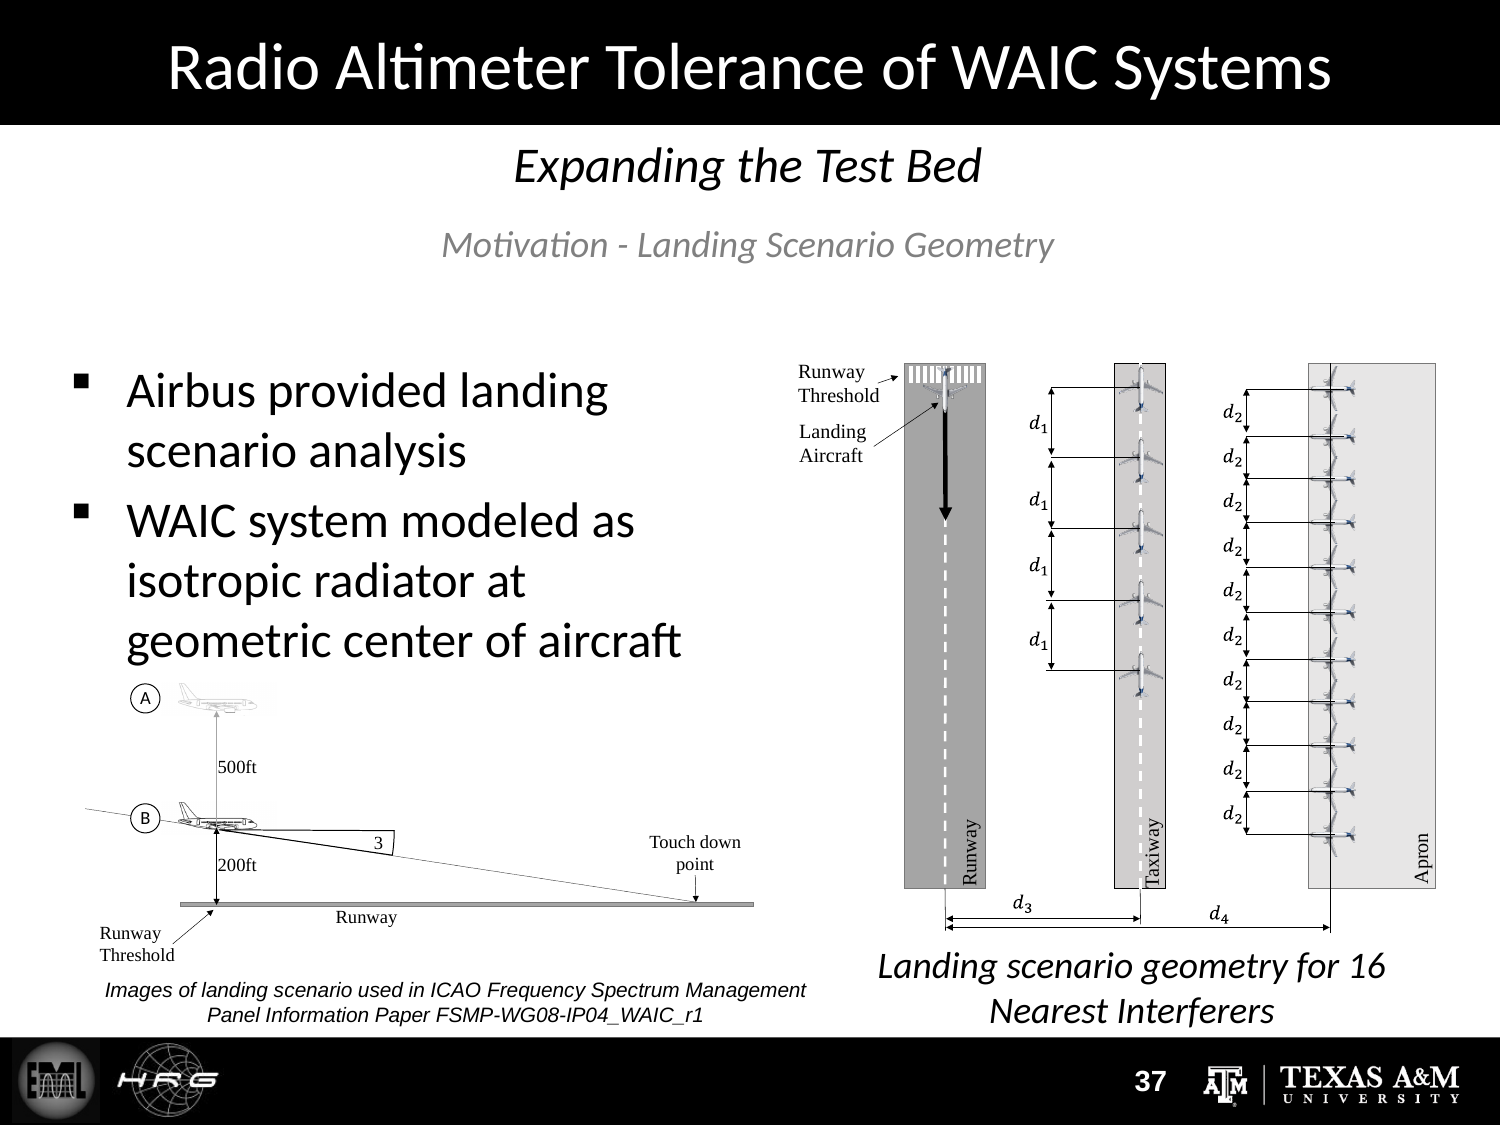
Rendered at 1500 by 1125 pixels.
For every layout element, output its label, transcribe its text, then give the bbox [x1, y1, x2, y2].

picture [785, 352, 1446, 935]
picture [1187, 1049, 1475, 1120]
list Expanding the Test Bed [0, 125, 1500, 200]
slide_number 37 [832, 1050, 1183, 1110]
picture [85, 666, 758, 978]
text_box Images of landing scenario used in ICAO Frequency Spectrum Management Panel Information Paper FSMP-WG08-IP04_WAIC_r1 [80, 969, 831, 1034]
list Motivation - Landing Scenario Geometry [0, 212, 1500, 273]
title Radio Altimeter Tolerance of WAIC Systems [0, 0, 1500, 125]
picture [112, 1042, 224, 1118]
text_box Landing scenario geometry for 16 Nearest Interferers [844, 943, 1420, 1035]
list Airbus provided landing scenario analysis WAIC system modeled as isotropic radiator at geometric center of aircraft [55, 350, 750, 713]
